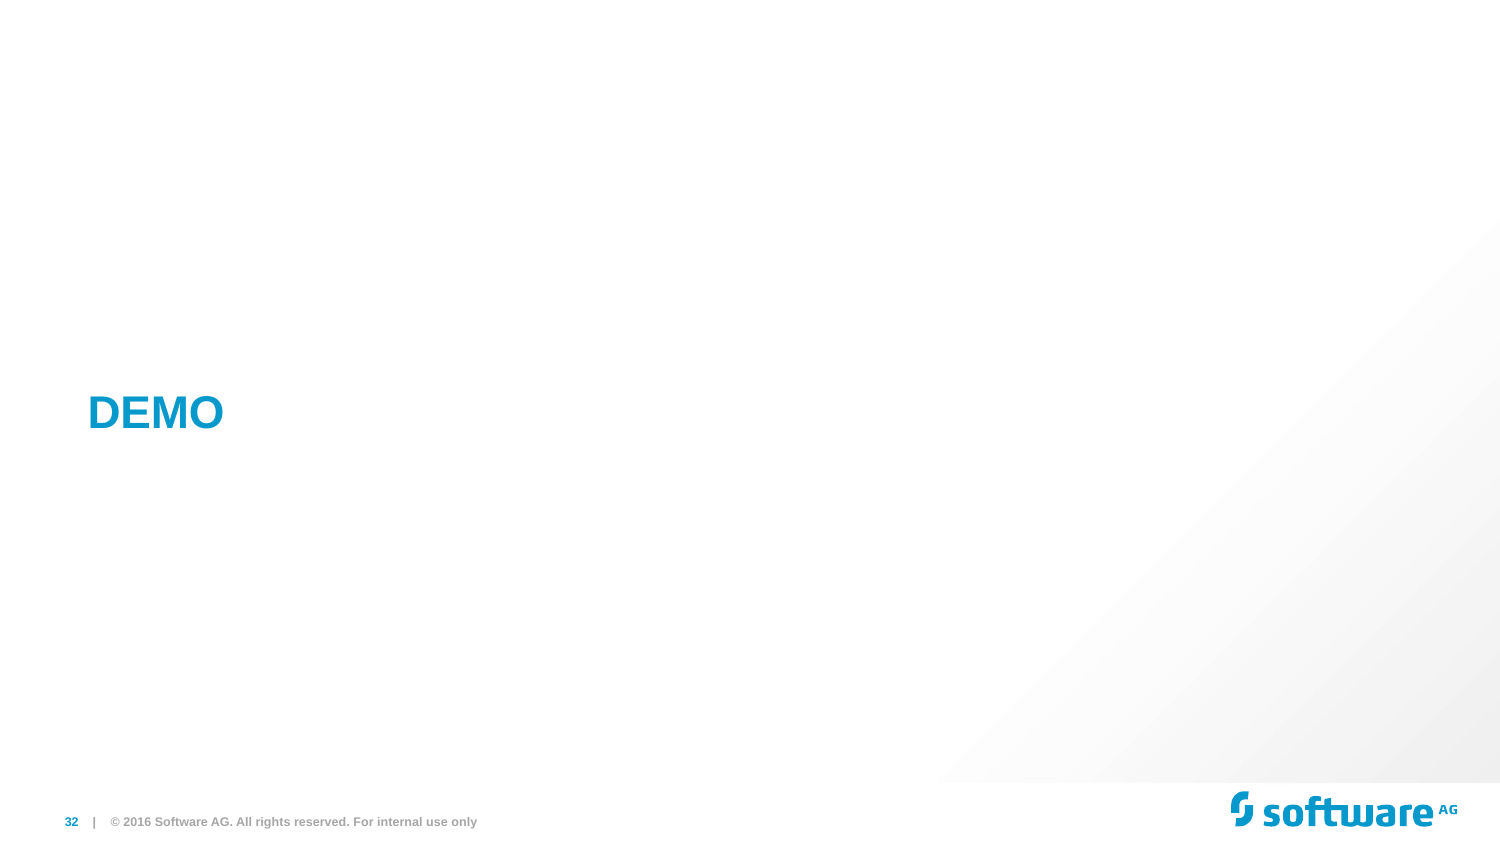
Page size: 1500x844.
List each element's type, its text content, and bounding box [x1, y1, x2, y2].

title DEMO [87, 384, 1458, 438]
footer © 2016 Software AG. All rights reserved. For internal use only [110, 813, 483, 829]
picture [0, 1, 1500, 830]
